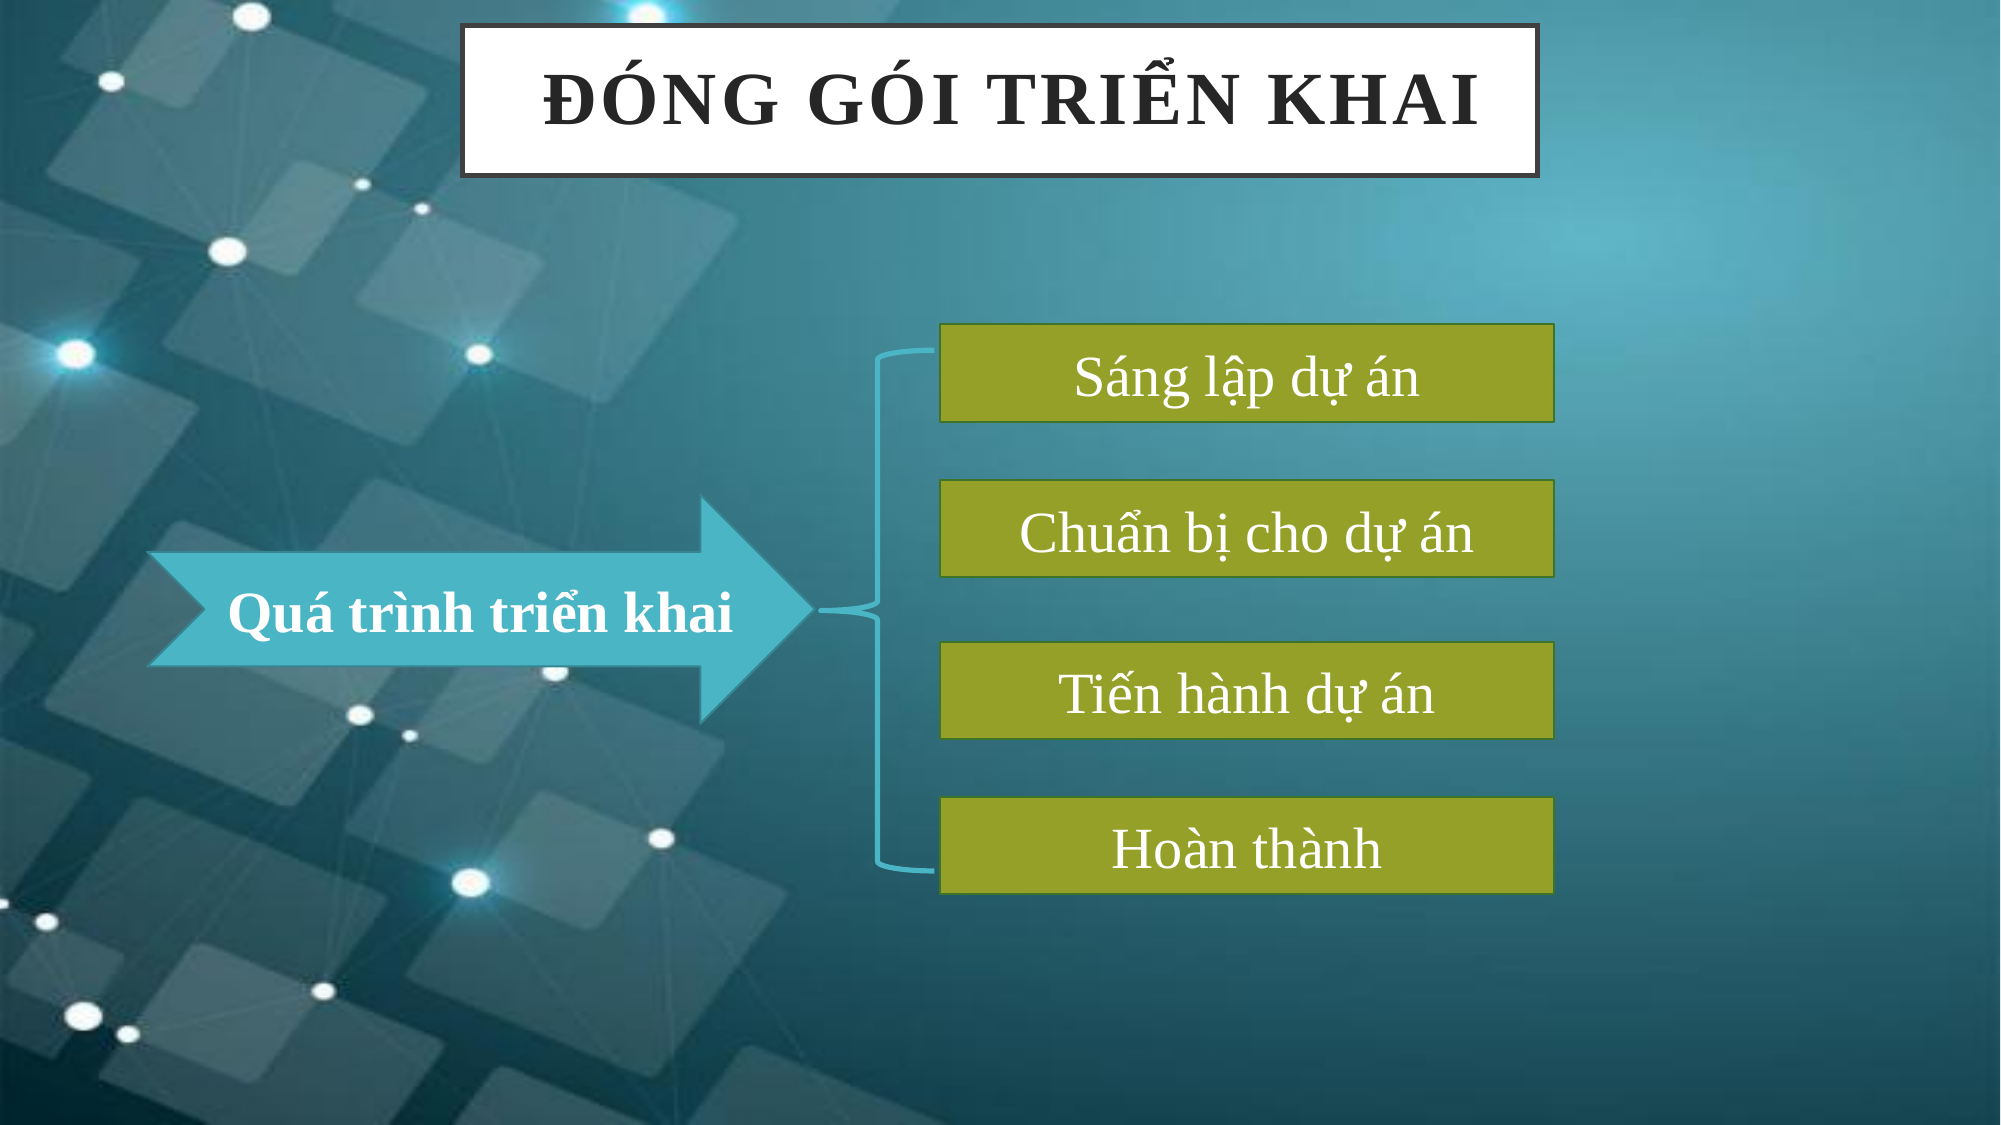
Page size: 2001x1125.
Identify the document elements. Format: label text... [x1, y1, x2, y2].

text_box Hoàn thành [939, 796, 1555, 895]
picture [0, 0, 2001, 1125]
title ĐÓNG GÓI TRIỂN KHAI [460, 23, 1540, 178]
text_box Sáng lập dự án [939, 323, 1555, 423]
text_box [818, 347, 935, 874]
text_box Quá trình triển khai [146, 493, 816, 725]
text_box Tiến hành dự án [939, 641, 1555, 740]
text_box Chuẩn bị cho dự án [939, 479, 1555, 578]
